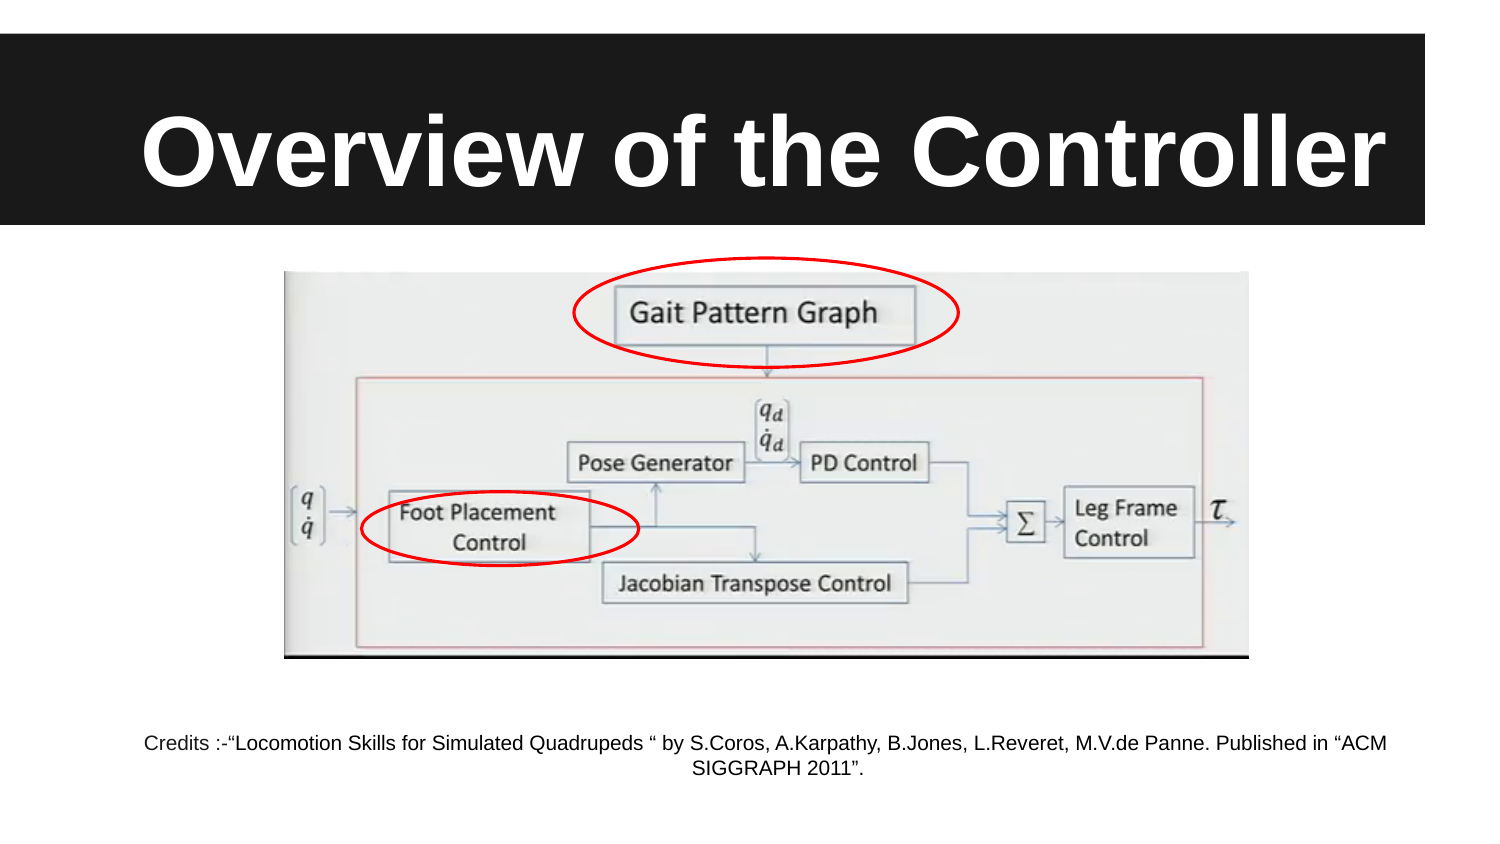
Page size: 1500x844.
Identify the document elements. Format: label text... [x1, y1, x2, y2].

list Credits :-“Locomotion Skills for Simulated Quadrupeds “ by S.Coros, A.Karpathy, B.Jones, L.Reveret, M.V.de Panne. Published in “ACM SIGGRAPH 2011”. [75, 714, 1425, 808]
title Overview of the Controller [75, 33, 1425, 221]
picture [283, 270, 1249, 659]
text_box [650, 258, 882, 269]
